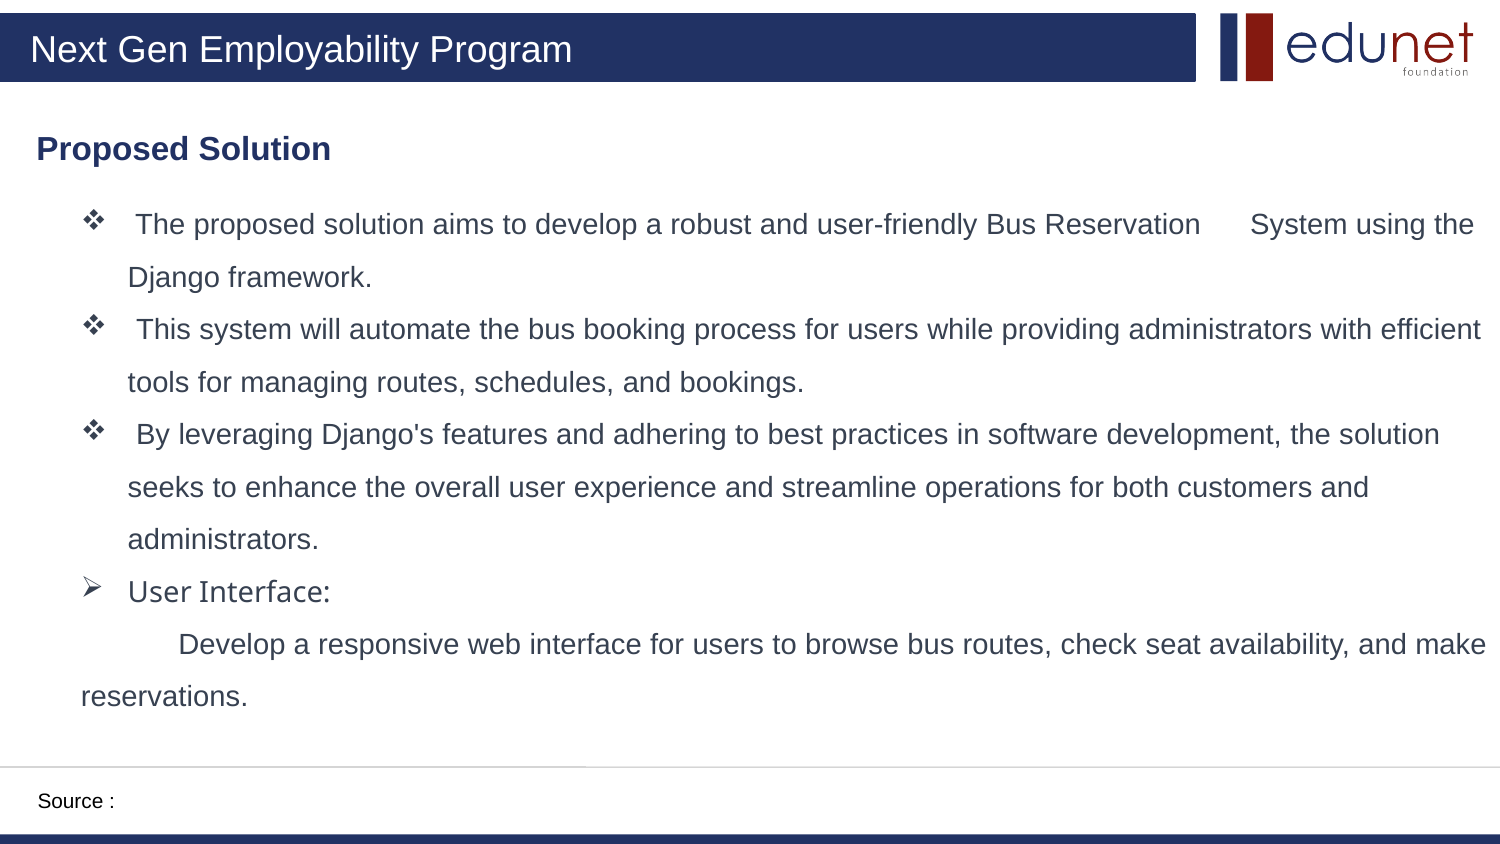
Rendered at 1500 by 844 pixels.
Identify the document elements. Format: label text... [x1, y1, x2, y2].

title Proposed Solution [21, 111, 504, 165]
text_box Source : [22, 773, 139, 826]
text_box The proposed solution aims to develop a robust and user-friendly Bus Reservation System using the Django framework. This system will automate the bus booking process for users while providing administrators with efficient tools for managing routes, schedules, and bookings. By leveraging Django's features and adhering to best practices in software development, the solution seeks to enhance the overall user experience and streamline operations for both customers and administrators. User Interface: Develop a responsive web interface for users to browse bus routes, check seat availability, and make reservations. [65, 180, 1500, 661]
picture [1279, 14, 1482, 83]
